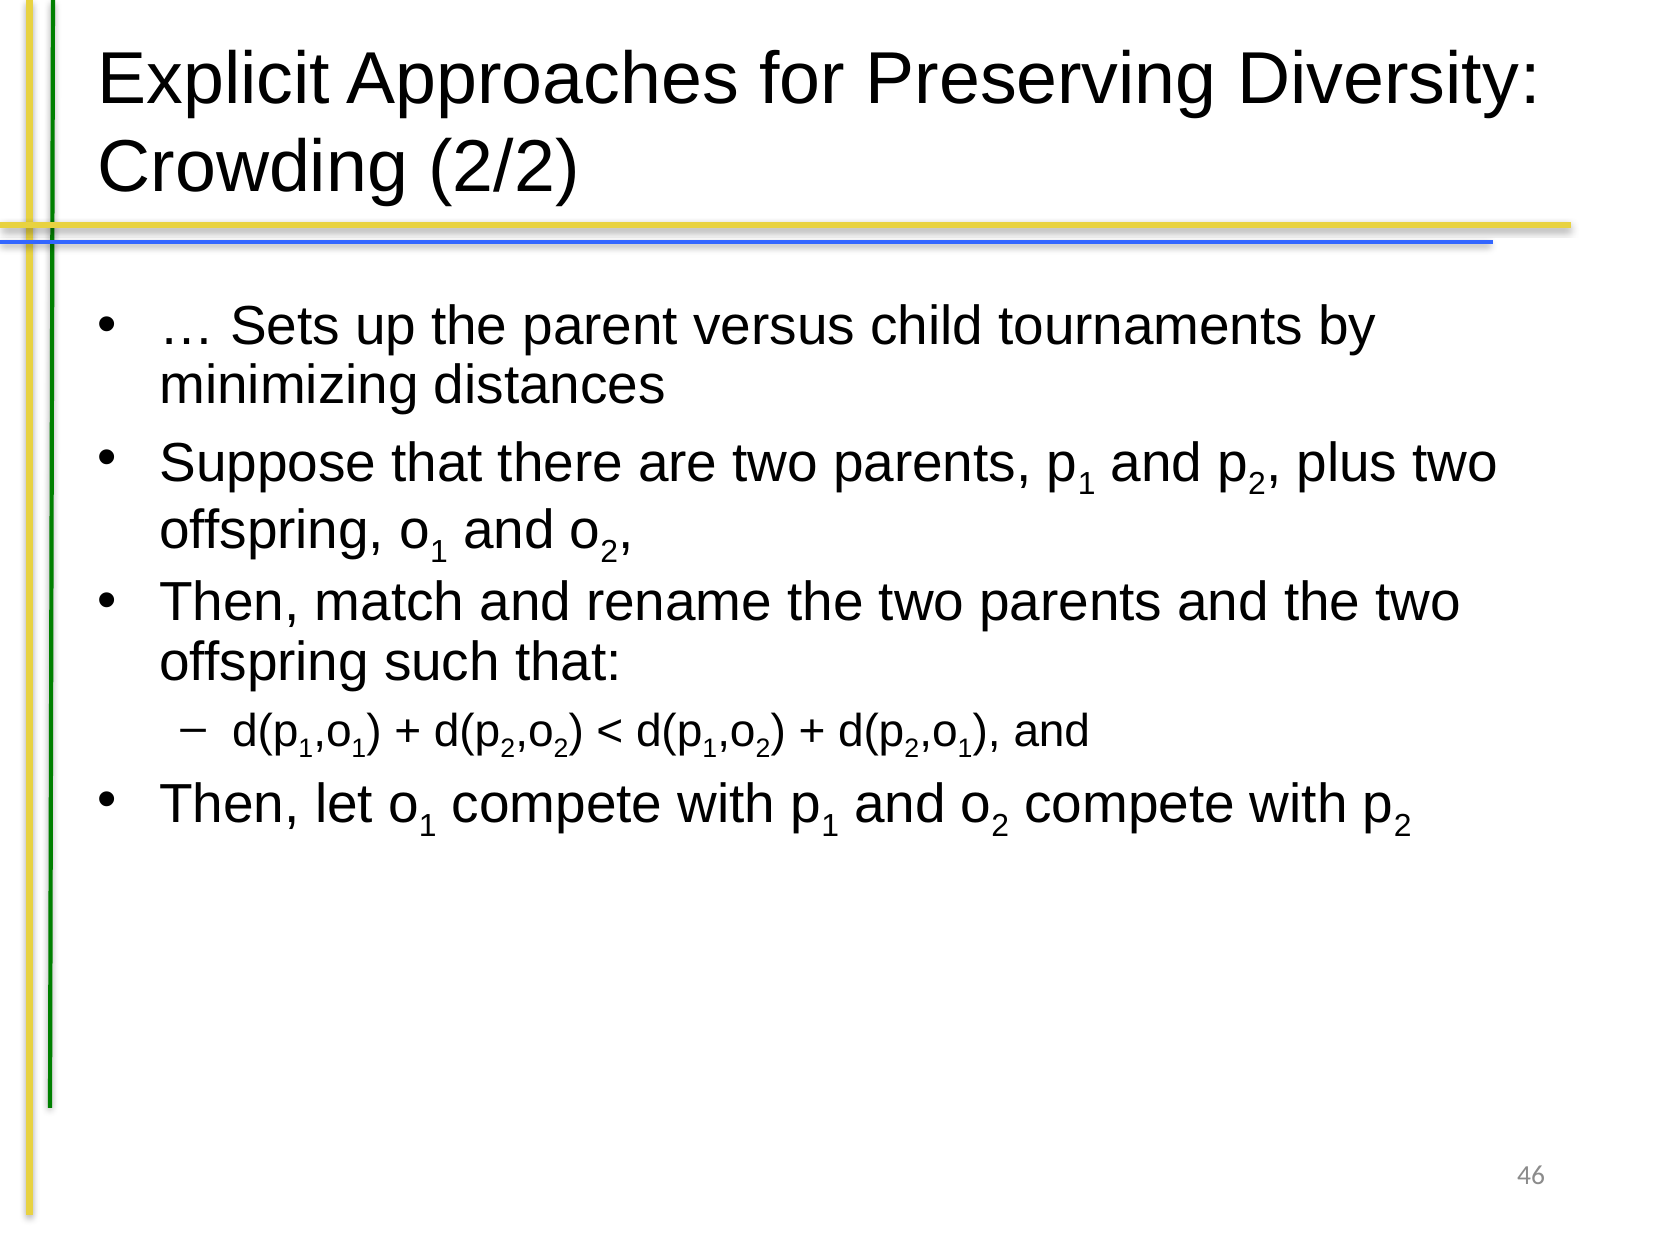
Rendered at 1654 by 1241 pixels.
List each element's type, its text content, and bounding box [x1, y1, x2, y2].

text_box 46 [1447, 1156, 1545, 1241]
list … Sets up the parent versus child tournaments by minimizing distances Suppose that there are two parents, p1 and p2, plus two offspring, o1 and o2, Then, match and rename the two parents and the two offspring such that: d(p1,o1) + d(p2,o2) < d(p1,o2) + d(p2,o1), and Then, let o1 compete with p1 and o2 compete with p2 [82, 289, 1571, 1108]
title Explicit Approaches for Preserving Diversity: Crowding (2/2) [82, 14, 1571, 221]
